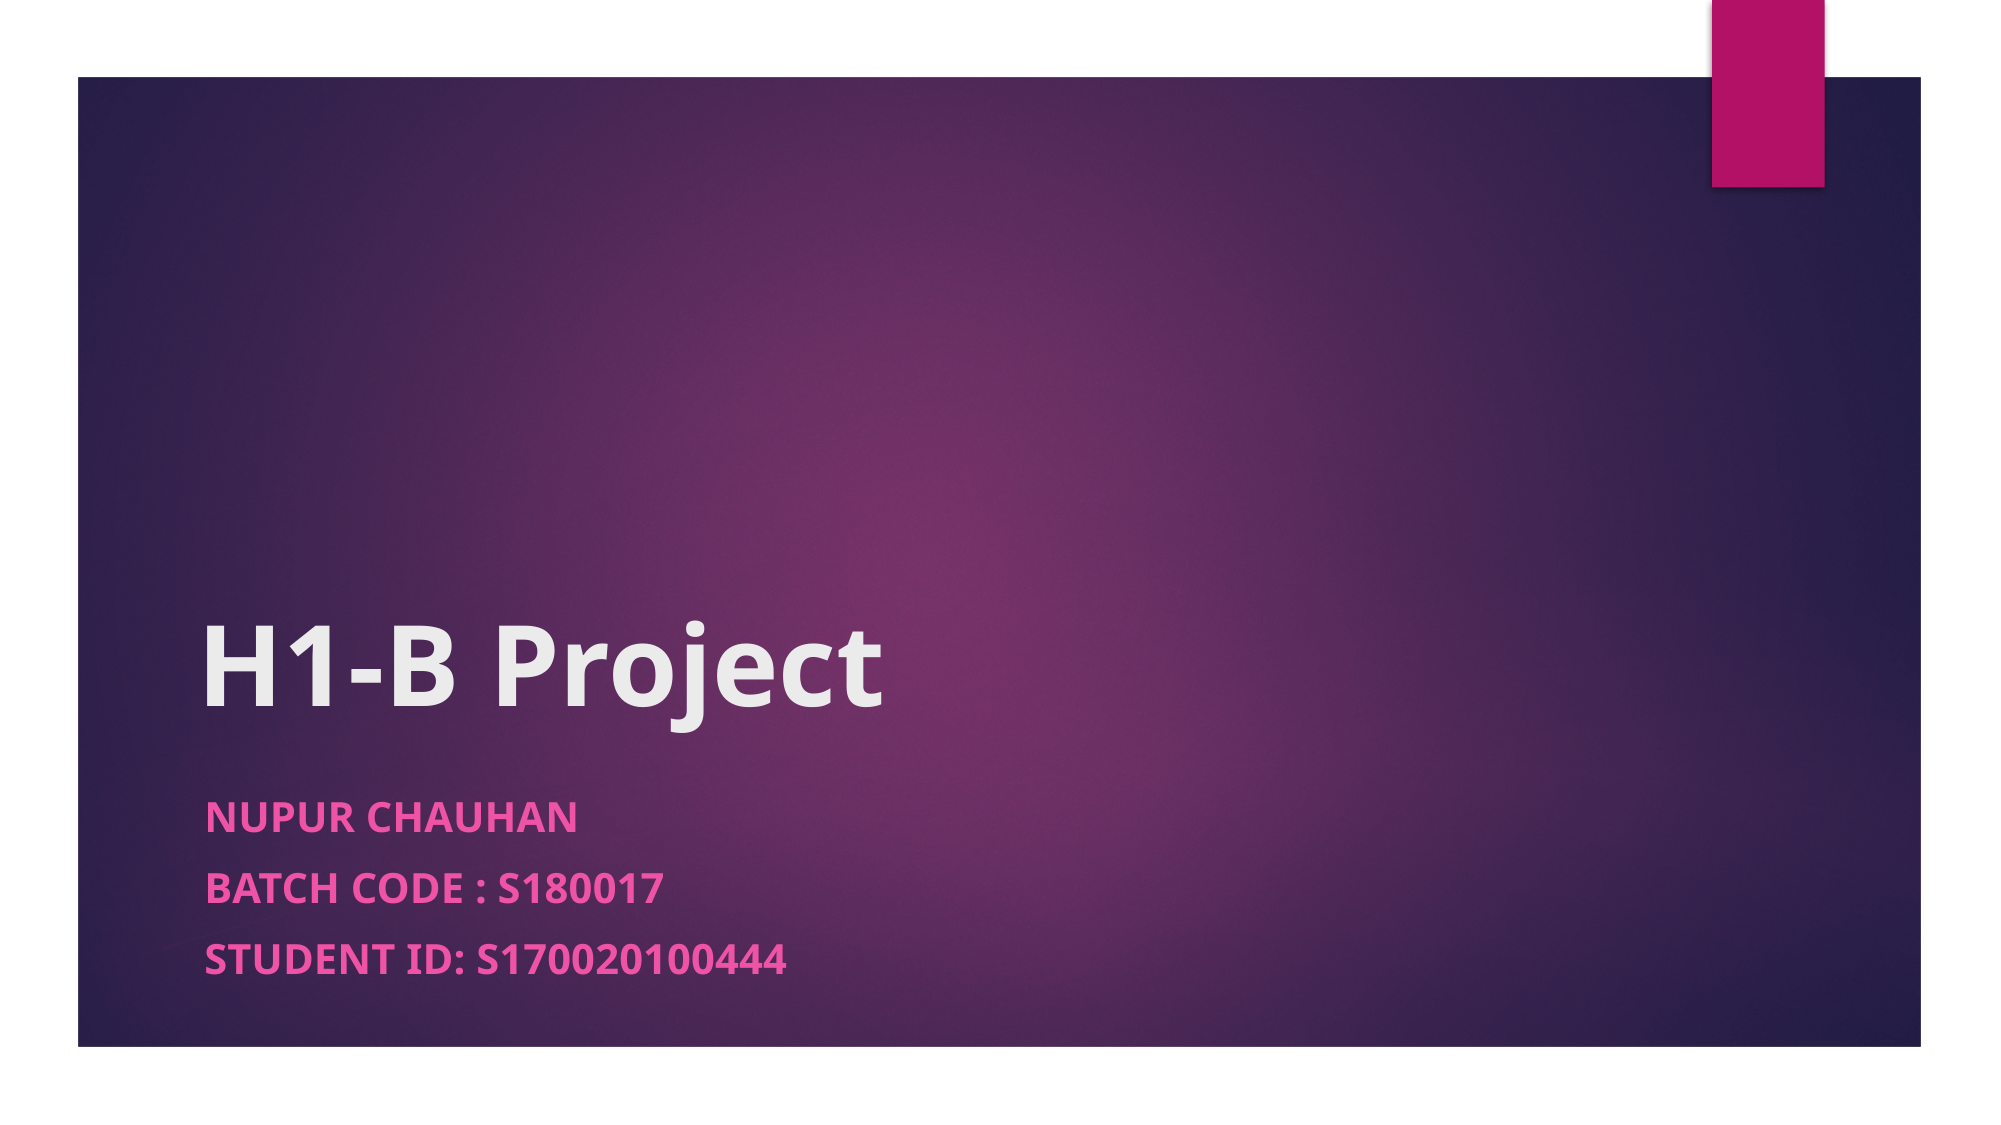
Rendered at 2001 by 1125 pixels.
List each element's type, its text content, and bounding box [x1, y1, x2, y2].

subtitle Nupur ChauhaN Batch Code : S180017 Student id: S170020100444 [189, 783, 1638, 925]
title H1-B Project [182, 296, 1631, 737]
